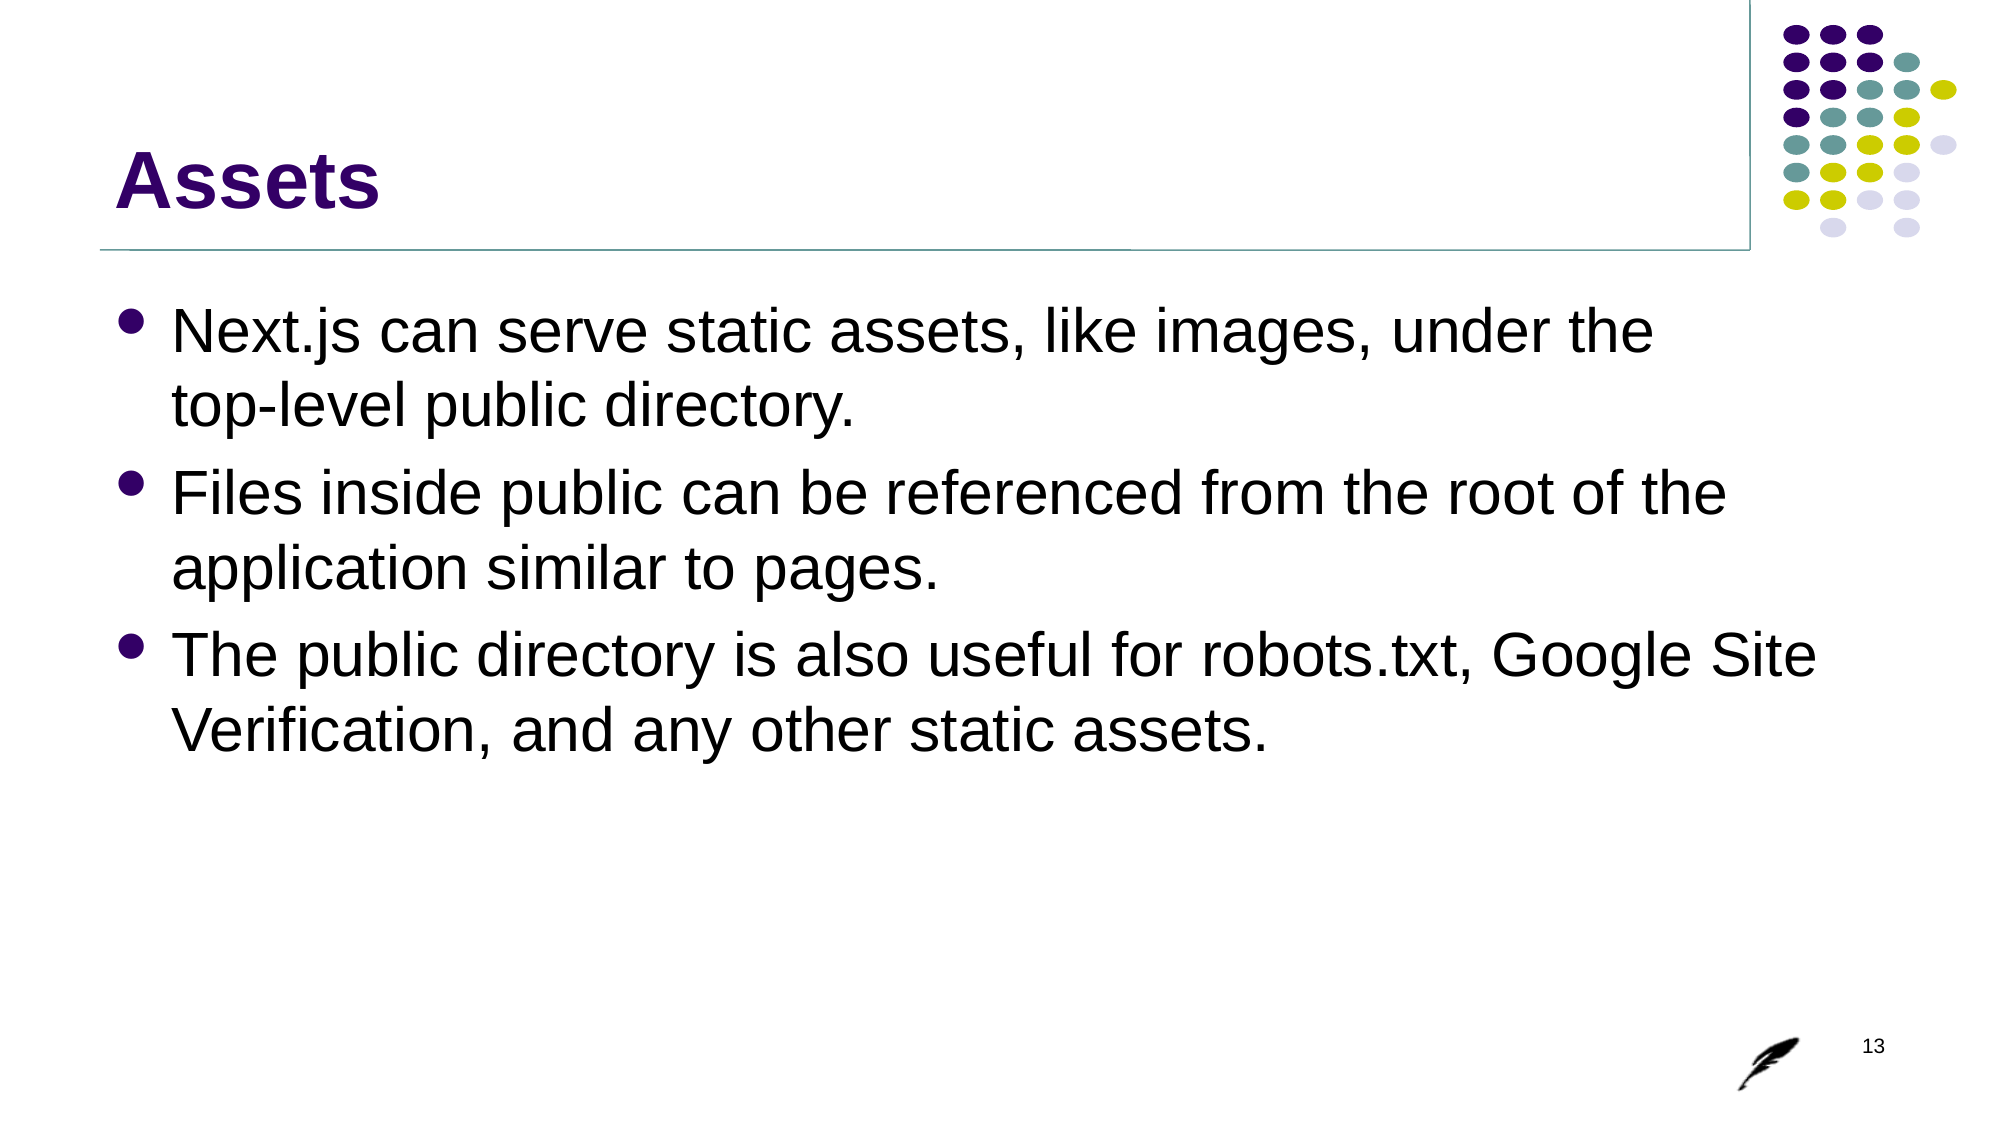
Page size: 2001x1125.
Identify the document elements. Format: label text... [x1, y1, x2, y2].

title Assets [99, 20, 1750, 233]
list Next.js can serve static assets, like images, under the top-level public directory. Files inside public can be referenced from the root of the application similar to pages. The public directory is also useful for robots.txt, Google Site Verification, and any other static assets. [99, 282, 1900, 1006]
slide_number 13 [1433, 1025, 1900, 1100]
